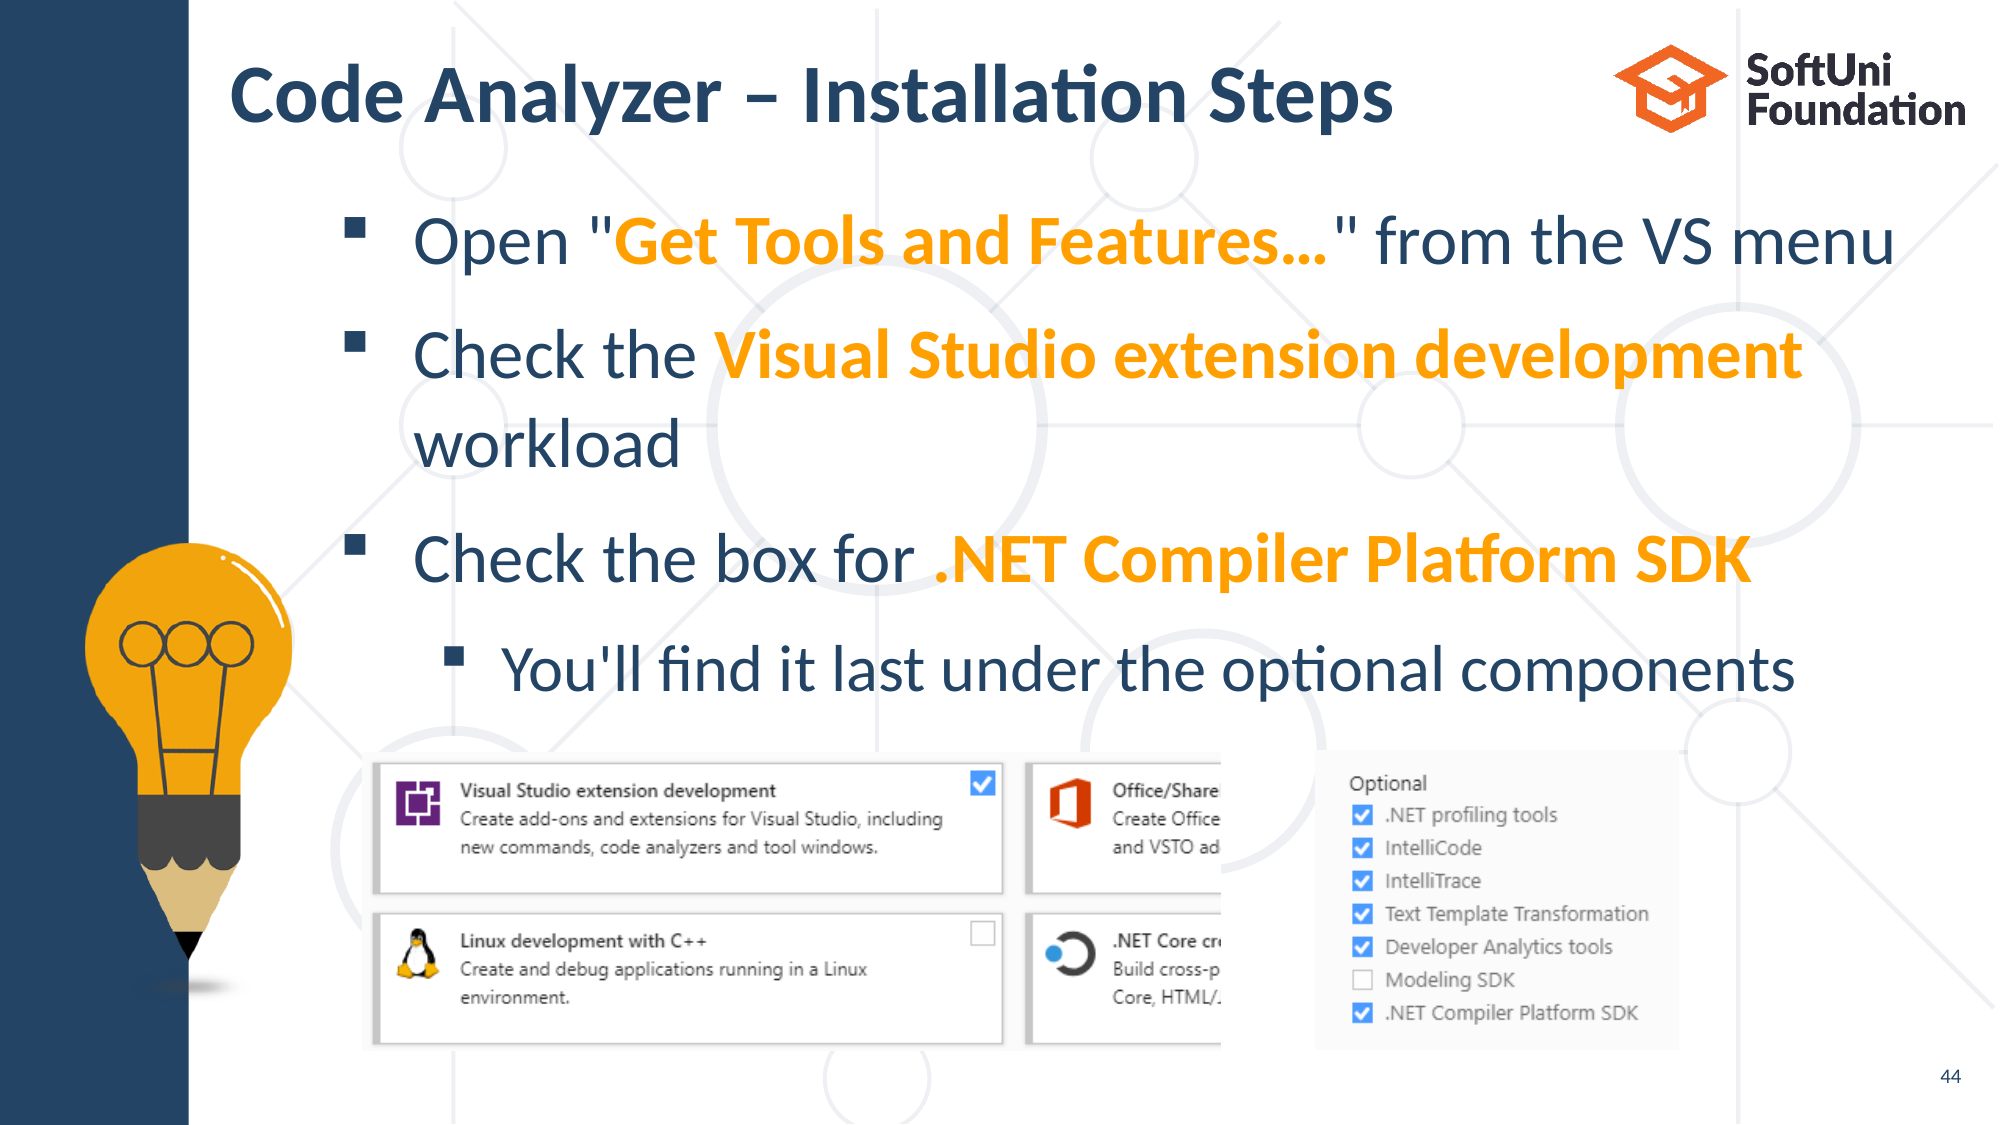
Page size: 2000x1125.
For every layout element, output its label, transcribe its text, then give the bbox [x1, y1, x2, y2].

picture [1613, 44, 1965, 133]
picture [1315, 750, 1679, 1050]
list Open "Get Tools and Features…" from the VS menu Check the Visual Studio extension development workload Check the box for .NET Compiler Platform SDK You'll find it last under the optional components [321, 183, 1968, 1050]
slide_number 44 [1896, 1049, 1968, 1101]
title Code Analyzer – Installation Steps [212, 16, 1591, 162]
picture [361, 751, 1221, 1051]
picture [85, 543, 292, 1003]
